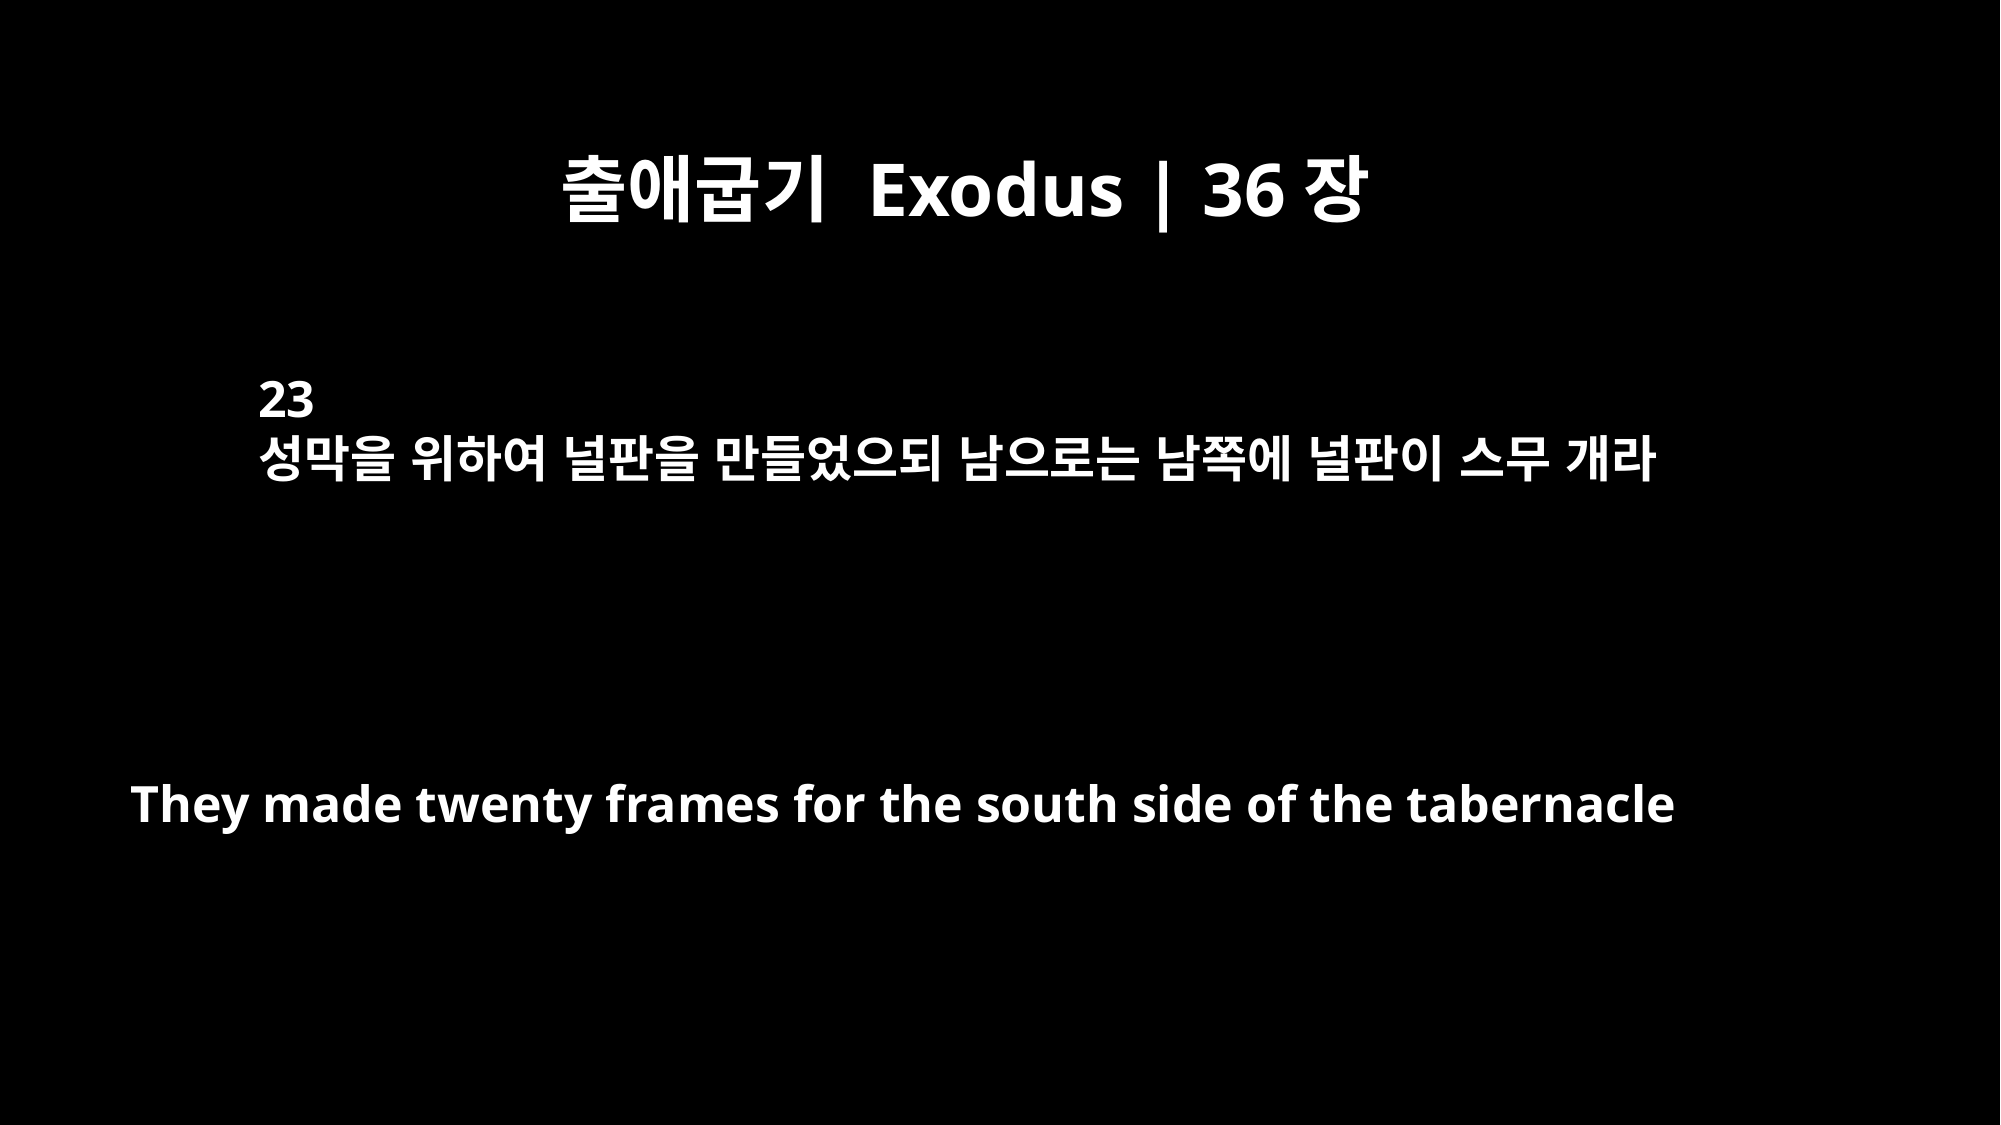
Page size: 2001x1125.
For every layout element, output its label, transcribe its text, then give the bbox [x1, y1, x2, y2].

text_box 출애굽기 Exodus | 36장 [545, 136, 1387, 239]
text_box They made twenty frames for the south side of the tabernacle [115, 764, 1692, 840]
text_box 23 성막을 위하여 널판을 만들었으되 남으로는 남쪽에 널판이 스무 개라 [243, 359, 1674, 495]
